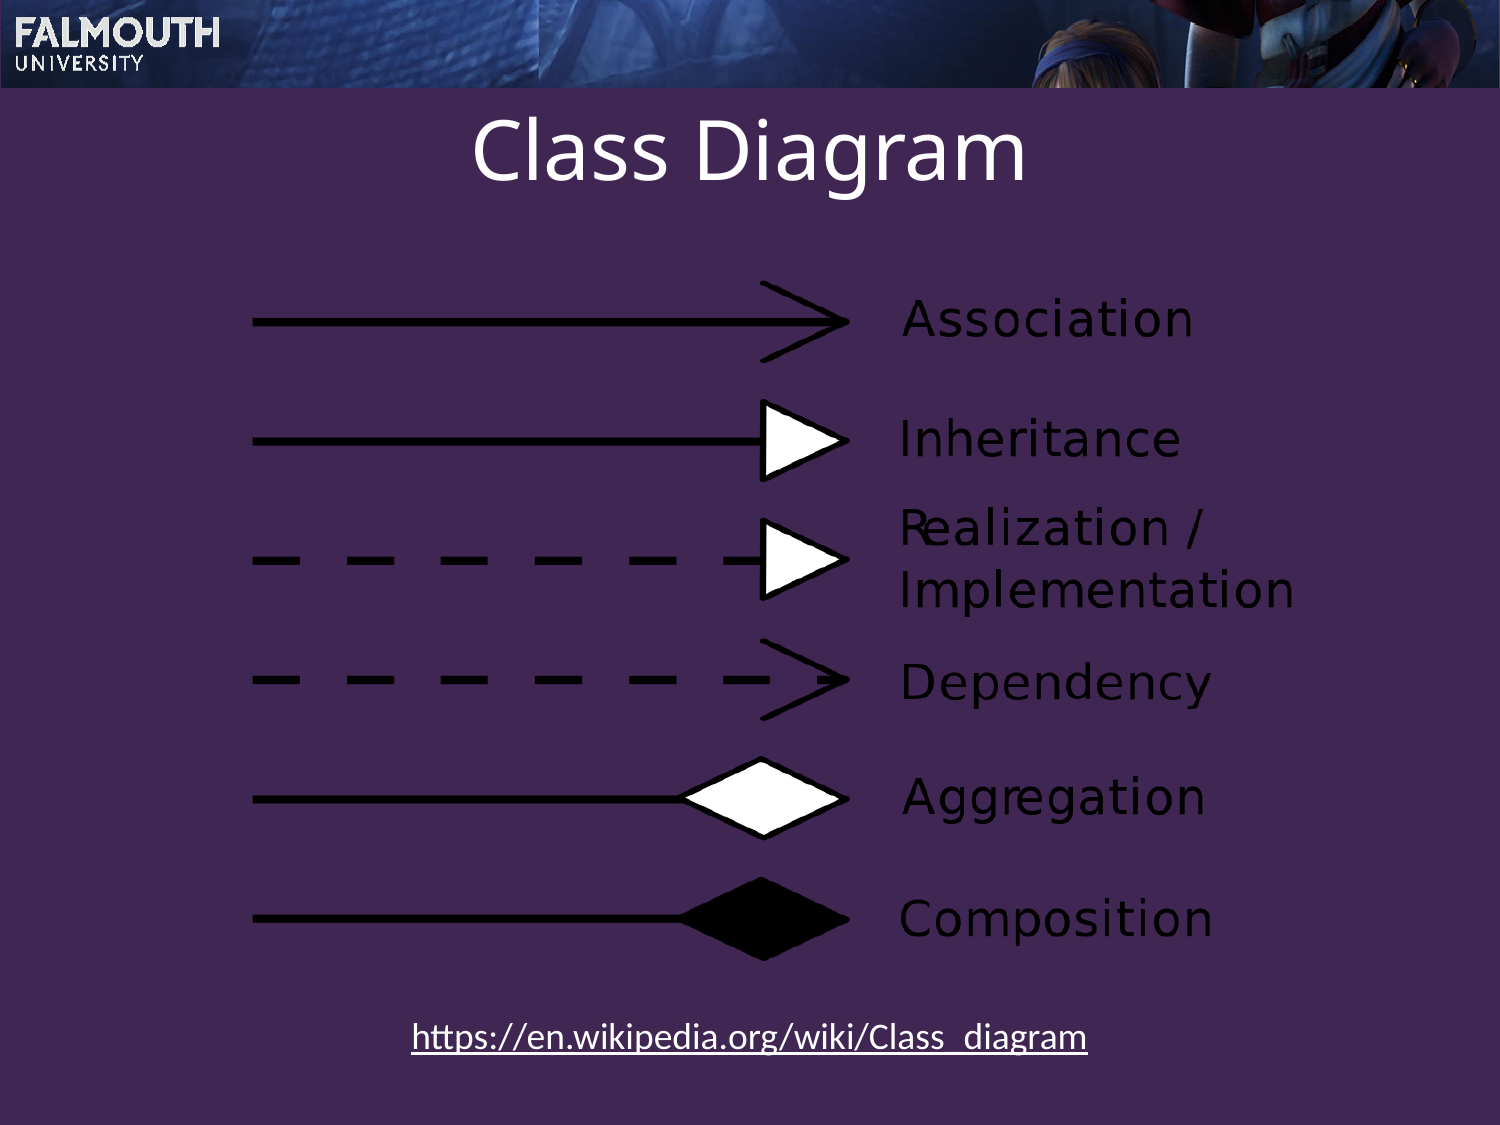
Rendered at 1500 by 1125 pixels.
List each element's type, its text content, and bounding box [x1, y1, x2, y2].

picture [147, 231, 1324, 1013]
picture [0, 0, 1500, 90]
text_box https://en.wikipedia.org/wiki/Class_diagram [396, 1020, 1104, 1065]
title Class Diagram [75, 90, 1425, 194]
